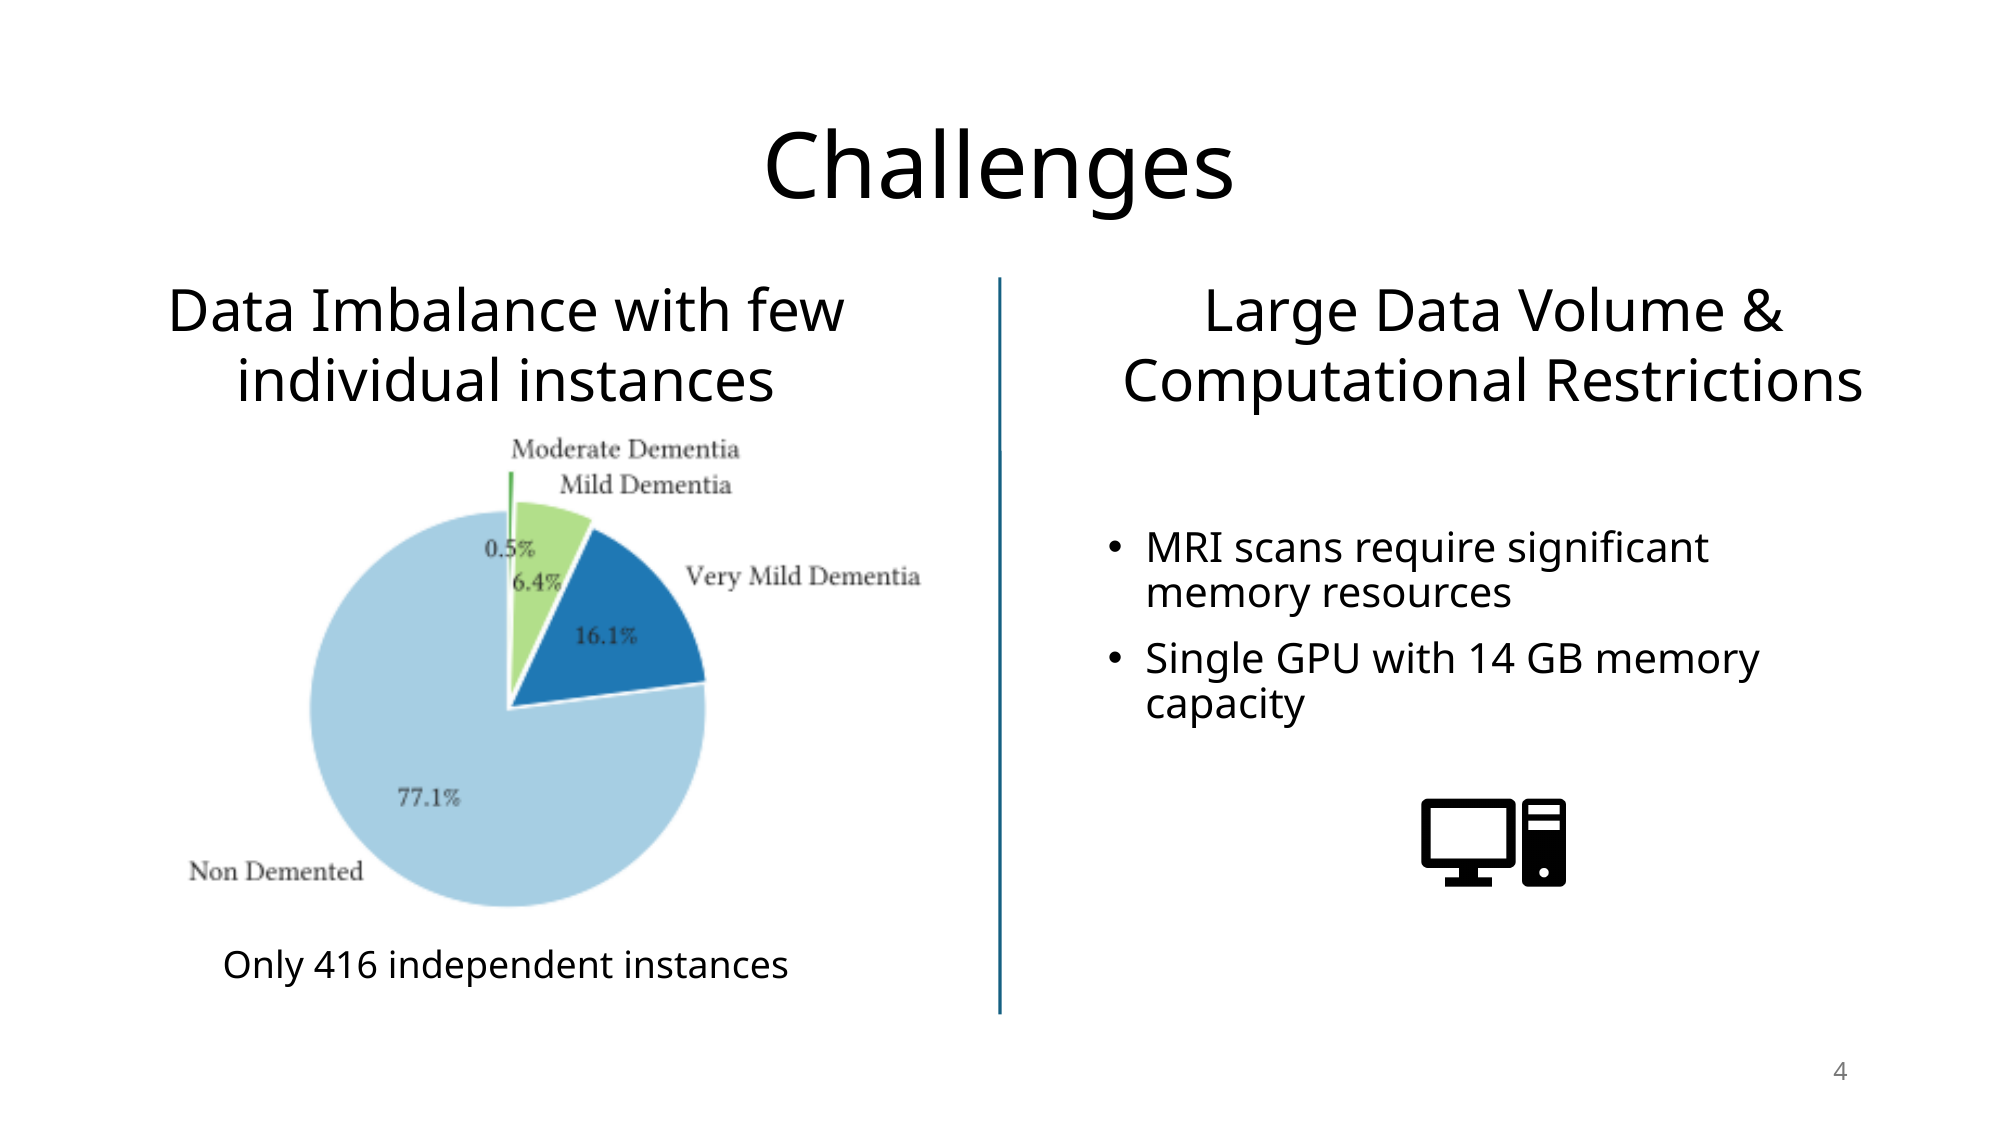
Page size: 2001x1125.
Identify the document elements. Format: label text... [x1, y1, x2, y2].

text_box Large Data Volume & Computational Restrictions [1092, 266, 1895, 421]
list MRI scans require significant memory resources Single GPU with 14 GB memory capacity [1092, 448, 1847, 899]
picture [1418, 766, 1570, 918]
slide_number 4 [1412, 1042, 1863, 1103]
title Challenges [137, 59, 1863, 278]
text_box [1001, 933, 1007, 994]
picture [130, 420, 934, 943]
text_box Data Imbalance with few individual instances [79, 266, 933, 421]
text_box Only 416 independent instances [6, 933, 999, 994]
